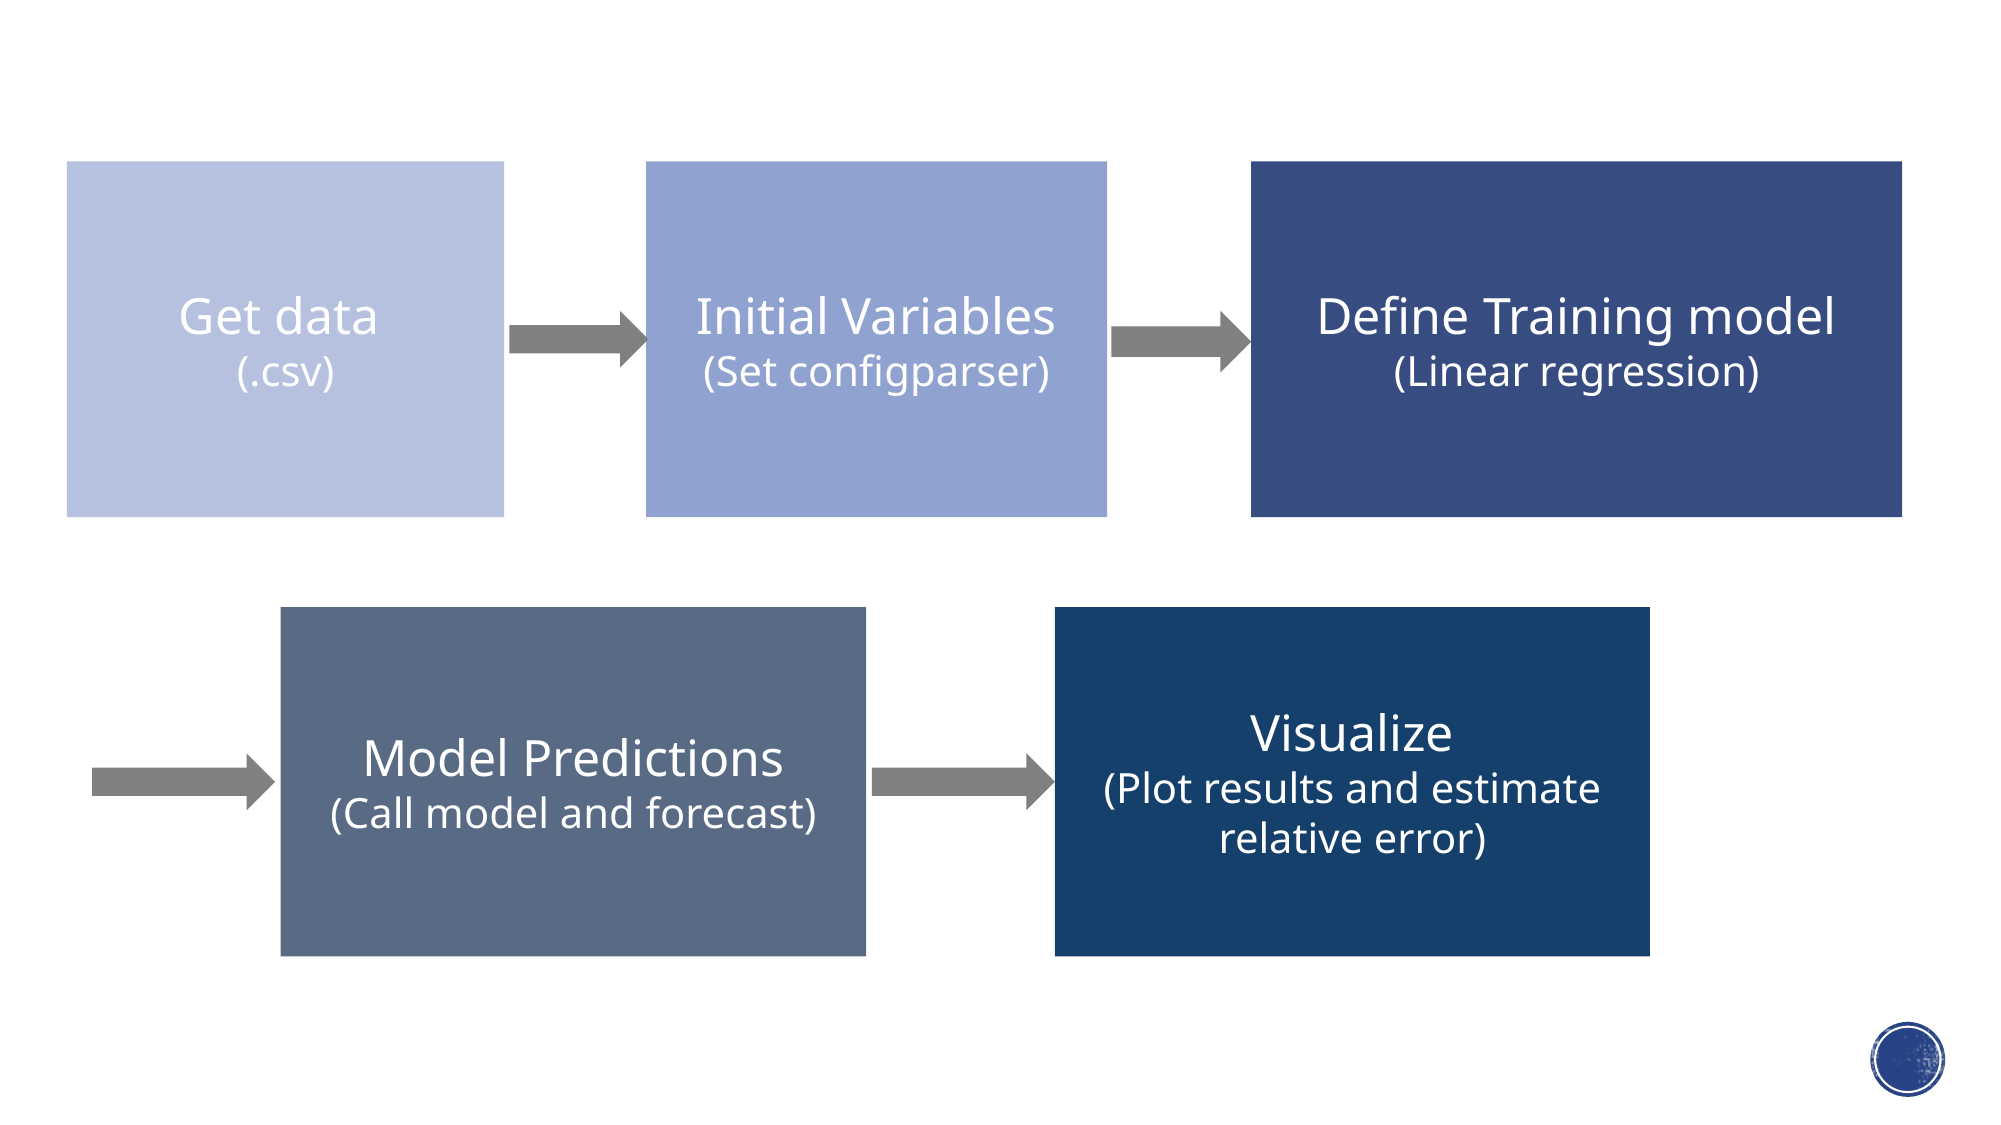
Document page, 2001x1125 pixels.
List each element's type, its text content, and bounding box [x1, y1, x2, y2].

text_box Visualize (Plot results and estimate relative error) [1054, 606, 1651, 957]
text_box [508, 309, 650, 369]
text_box Get data (.csv) [66, 160, 505, 518]
text_box [1110, 309, 1252, 374]
text_box Initial Variables (Set configparser) [645, 160, 1108, 518]
text_box Define Training model (Linear regression) [1250, 160, 1903, 518]
text_box [90, 752, 276, 812]
text_box Model Predictions (Call model and forecast) [279, 606, 867, 957]
text_box [870, 752, 1056, 812]
